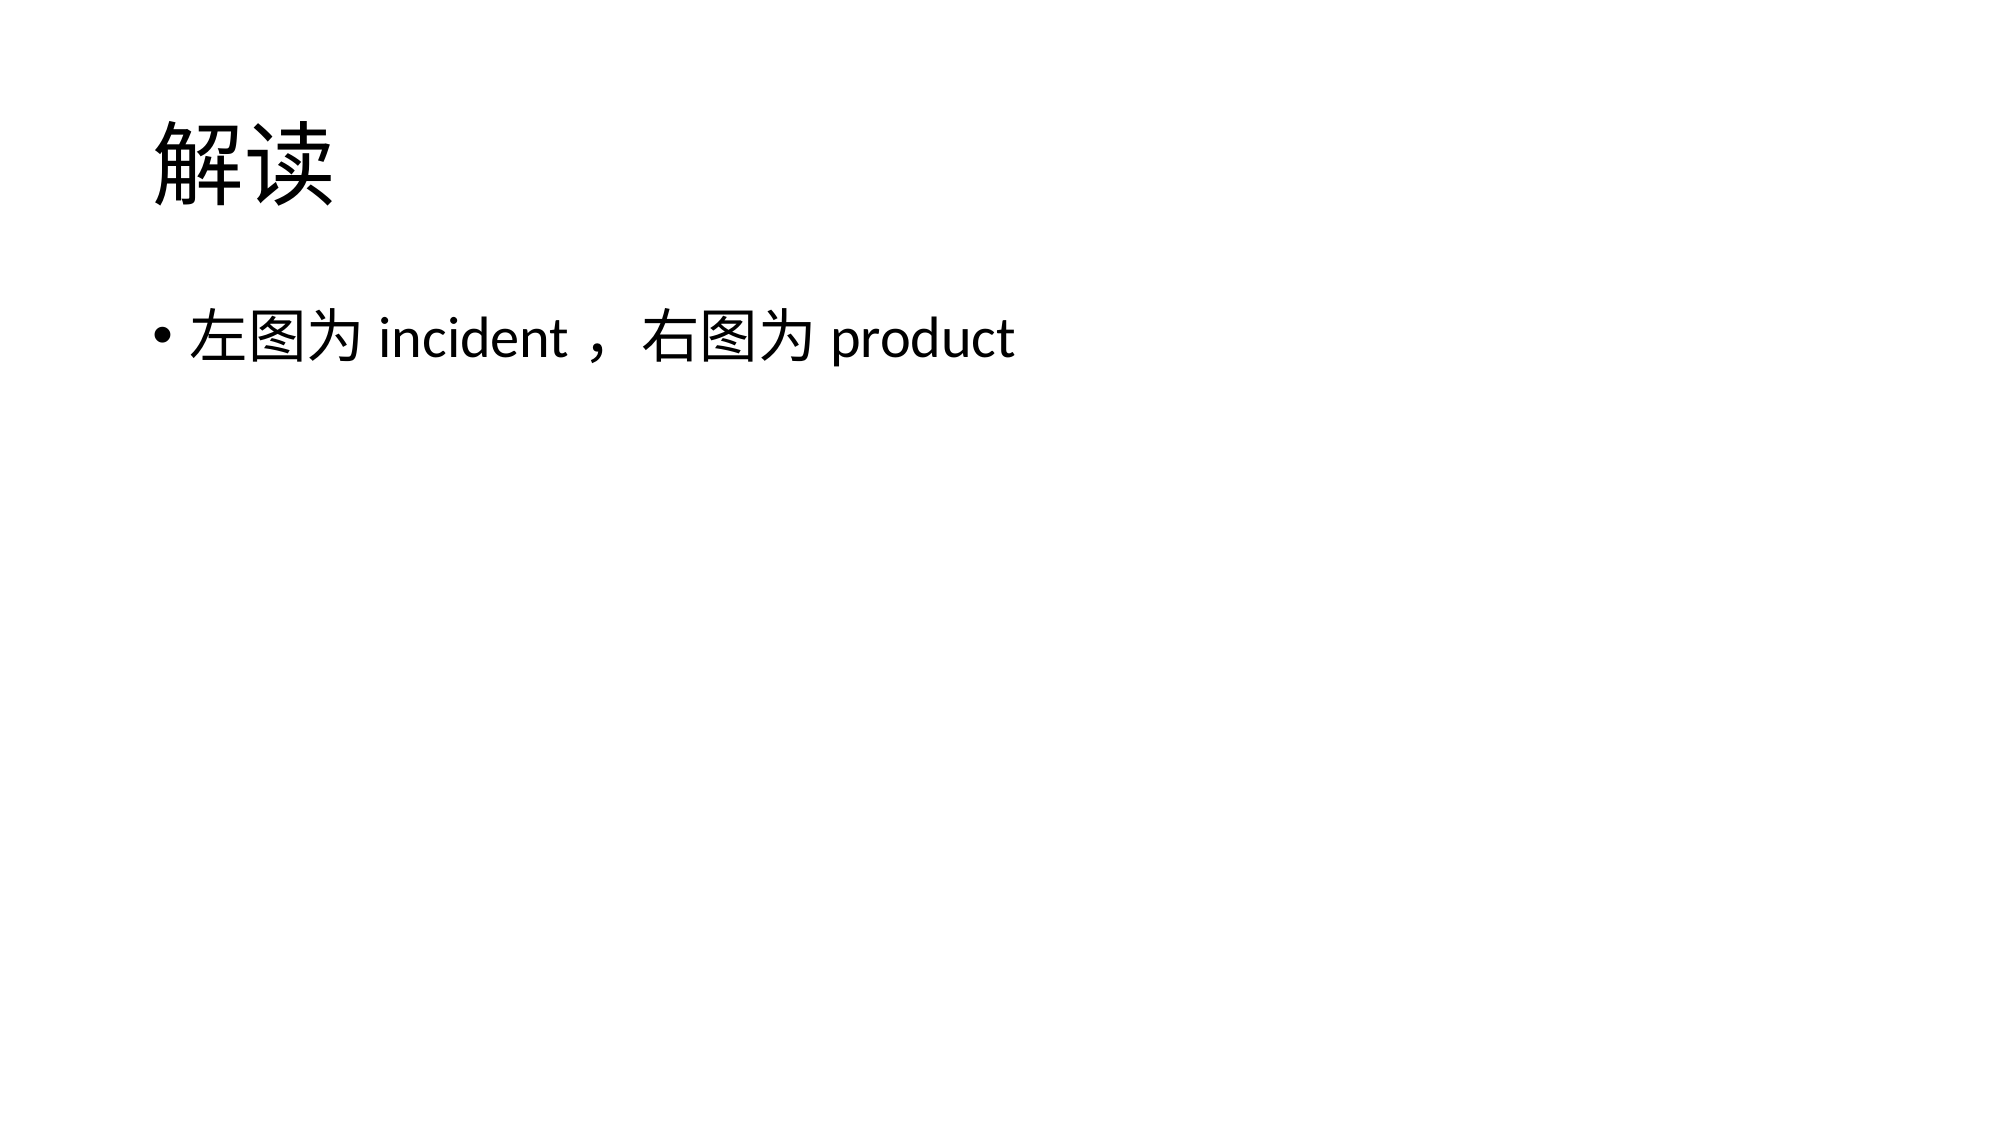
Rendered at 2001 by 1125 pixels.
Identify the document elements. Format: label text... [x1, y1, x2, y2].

list 左图为incident，右图为product [137, 299, 1863, 1014]
title 解读 [137, 59, 1863, 278]
